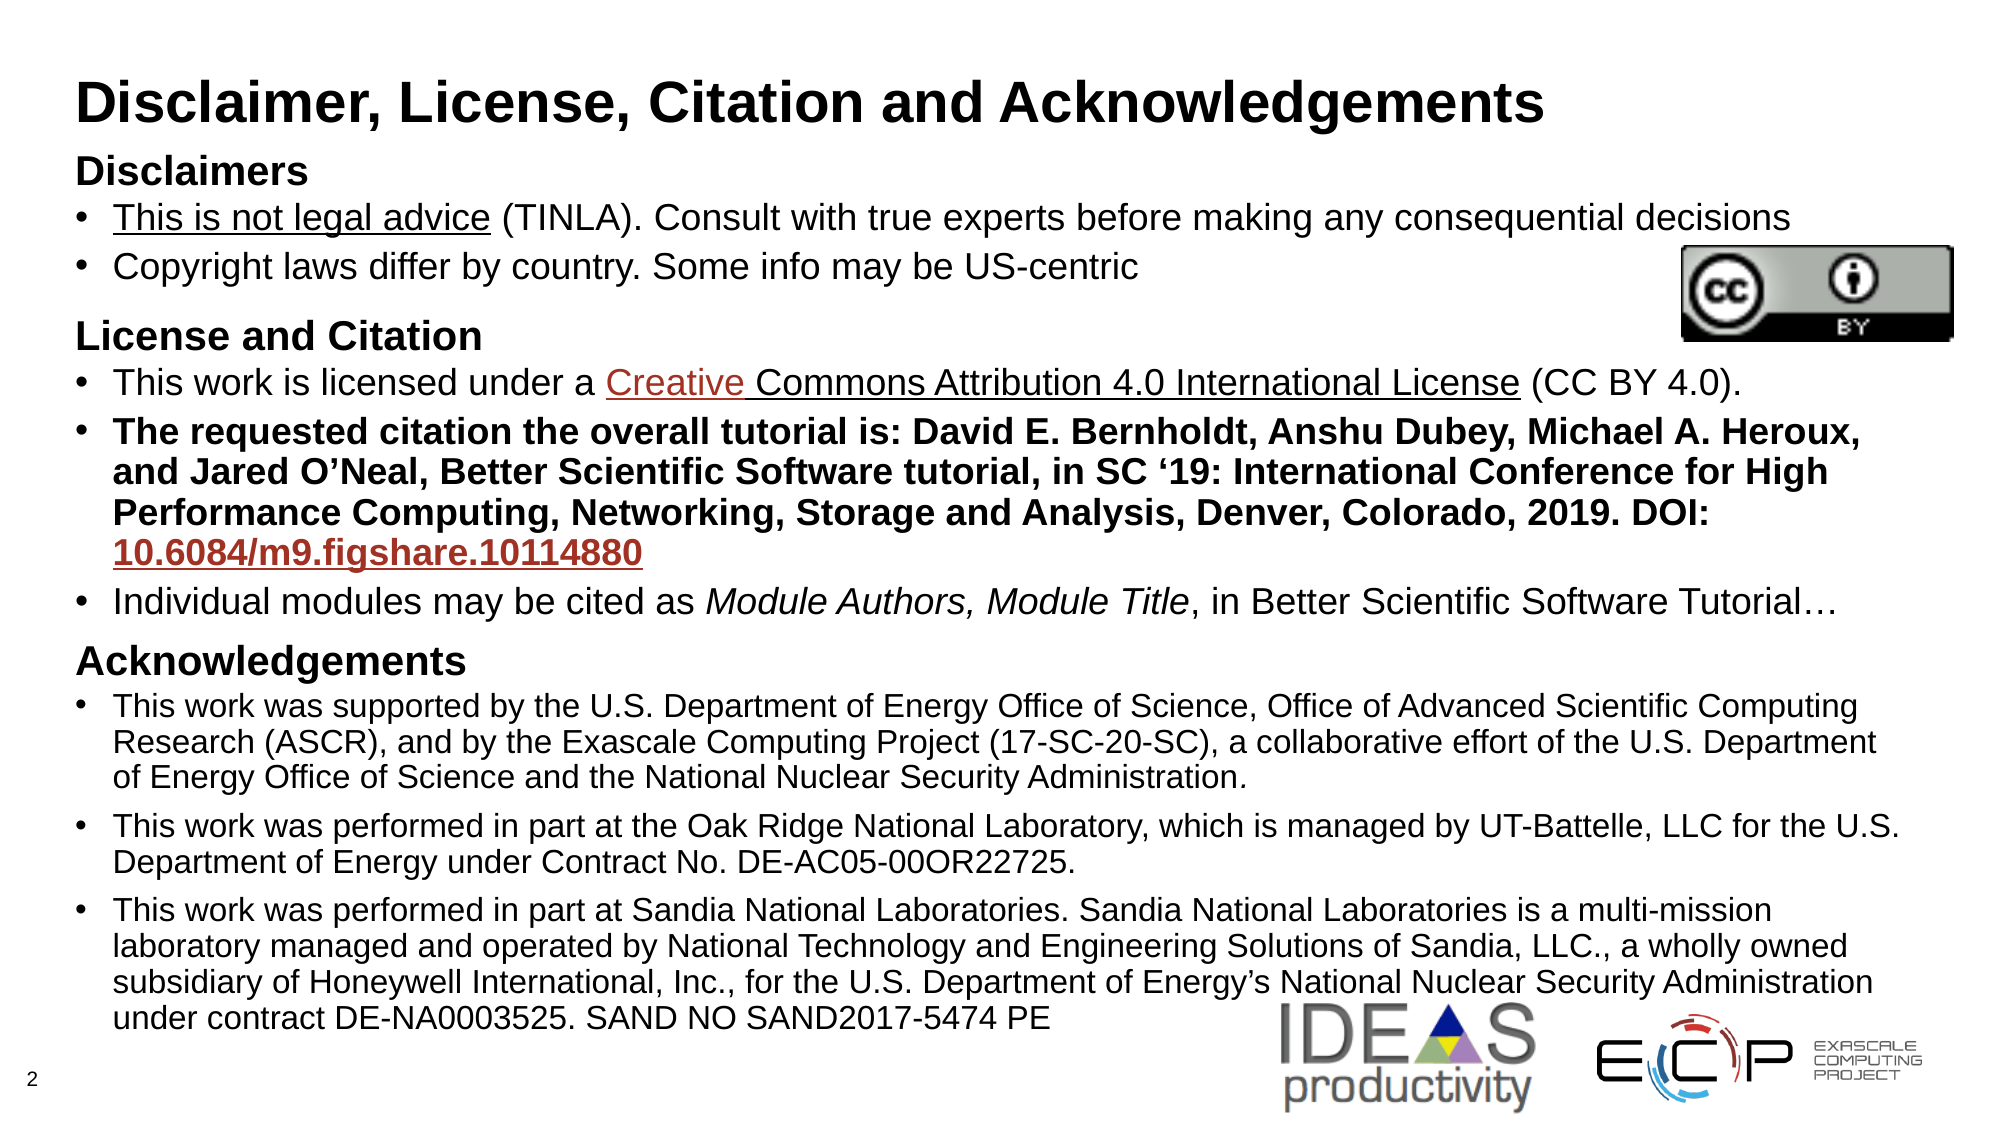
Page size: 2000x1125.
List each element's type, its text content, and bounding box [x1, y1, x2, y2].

picture [1280, 1002, 1537, 1114]
title Disclaimer, License, Citation and Acknowledgements [59, 67, 1926, 141]
picture [1597, 1014, 1922, 1103]
picture [1681, 245, 1955, 343]
list Disclaimers This is not legal advice (TINLA). Consult with true experts before making any consequential decisions Copyright laws differ by country. Some info may be US-centric License and Citation This work is licensed under a Creative Commons Attribution 4.0 International License (CC BY 4.0). The requested citation the overall tutorial is: David E. Bernholdt, Anshu Dubey, Michael A. Heroux, and Jared O’Neal, Better Scientific Software tutorial, in SC ‘19: International Conference for High Performance Computing, Networking, Storage and Analysis, Denver, Colorado, 2019. DOI: 10.6084/m9.figshare.10114880 Individual modules may be cited as Module Authors, Module Title, in Better Scientific Software Tutorial… Acknowledgements This work was supported by the U.S. Department of Energy Office of Science, Office of Advanced Scientific Computing Research (ASCR), and by the Exascale Computing Project (17-SC-20-SC), a collaborative effort of the U.S. Department of Energy Office of Science and the National Nuclear Security Administration. This work was performed in part at the Oak Ridge National Laboratory, which is managed by UT-Battelle, LLC for the U.S. Department of Energy under Contract No. DE-AC05-00OR22725. This work was performed in part at Sandia National Laboratories. Sandia National Laboratories is a multi-mission laboratory managed and operated by National Technology and Engineering Solutions of Sandia, LLC., a wholly owned subsidiary of Honeywell International, Inc., for the U.S. Department of Energy’s National Nuclear Security Administration under contract DE-NA0003525. SAND NO SAND2017-5474 PE [59, 141, 1926, 806]
